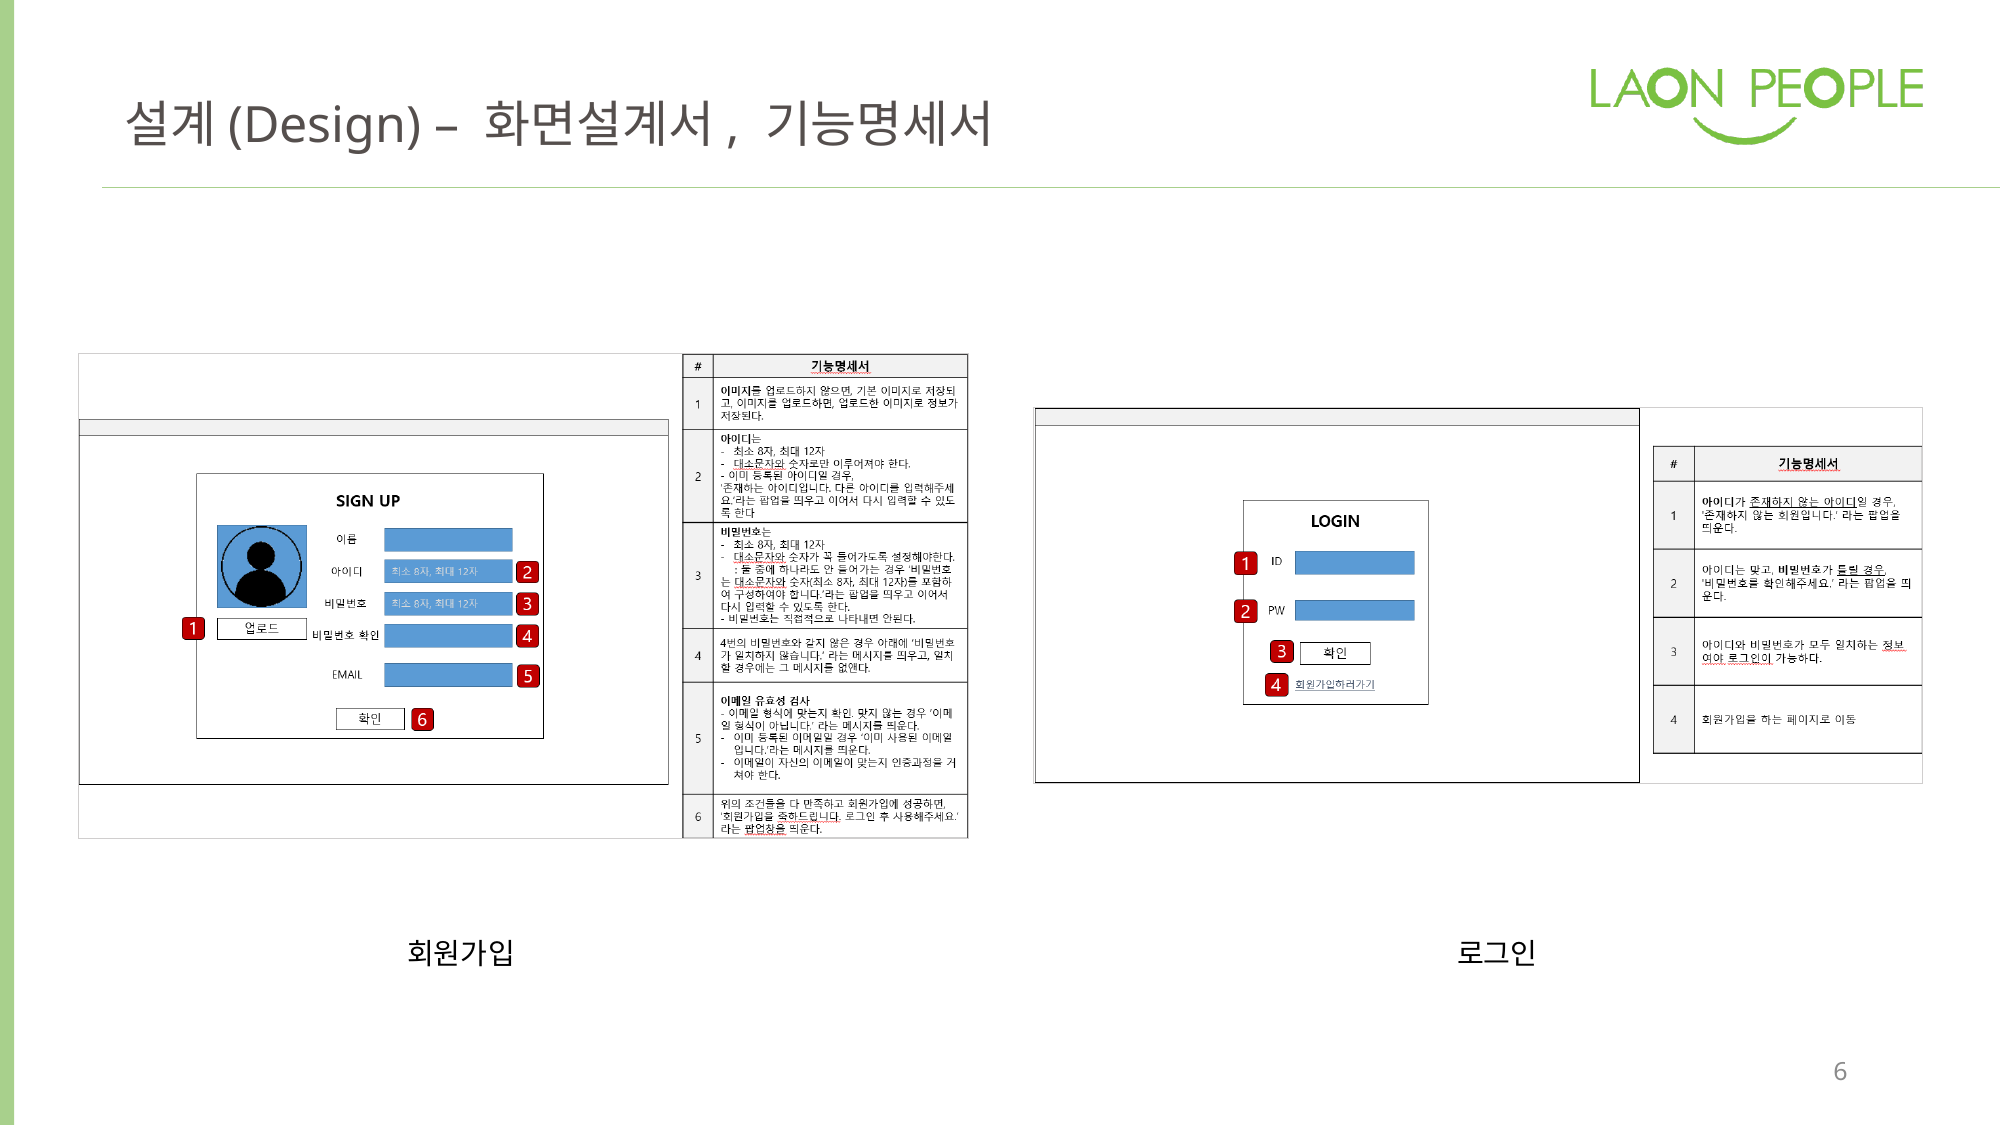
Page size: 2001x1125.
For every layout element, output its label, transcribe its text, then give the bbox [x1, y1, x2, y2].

picture [1591, 67, 1923, 146]
picture [1033, 407, 1923, 784]
text_box 회원가입 로그인 [392, 928, 1819, 978]
picture [78, 353, 969, 839]
text_box 설계(Design) – 화면설계서, 기능명세서 [109, 85, 1011, 160]
slide_number 6 [1412, 1042, 1863, 1103]
text_box [0, 0, 15, 1125]
